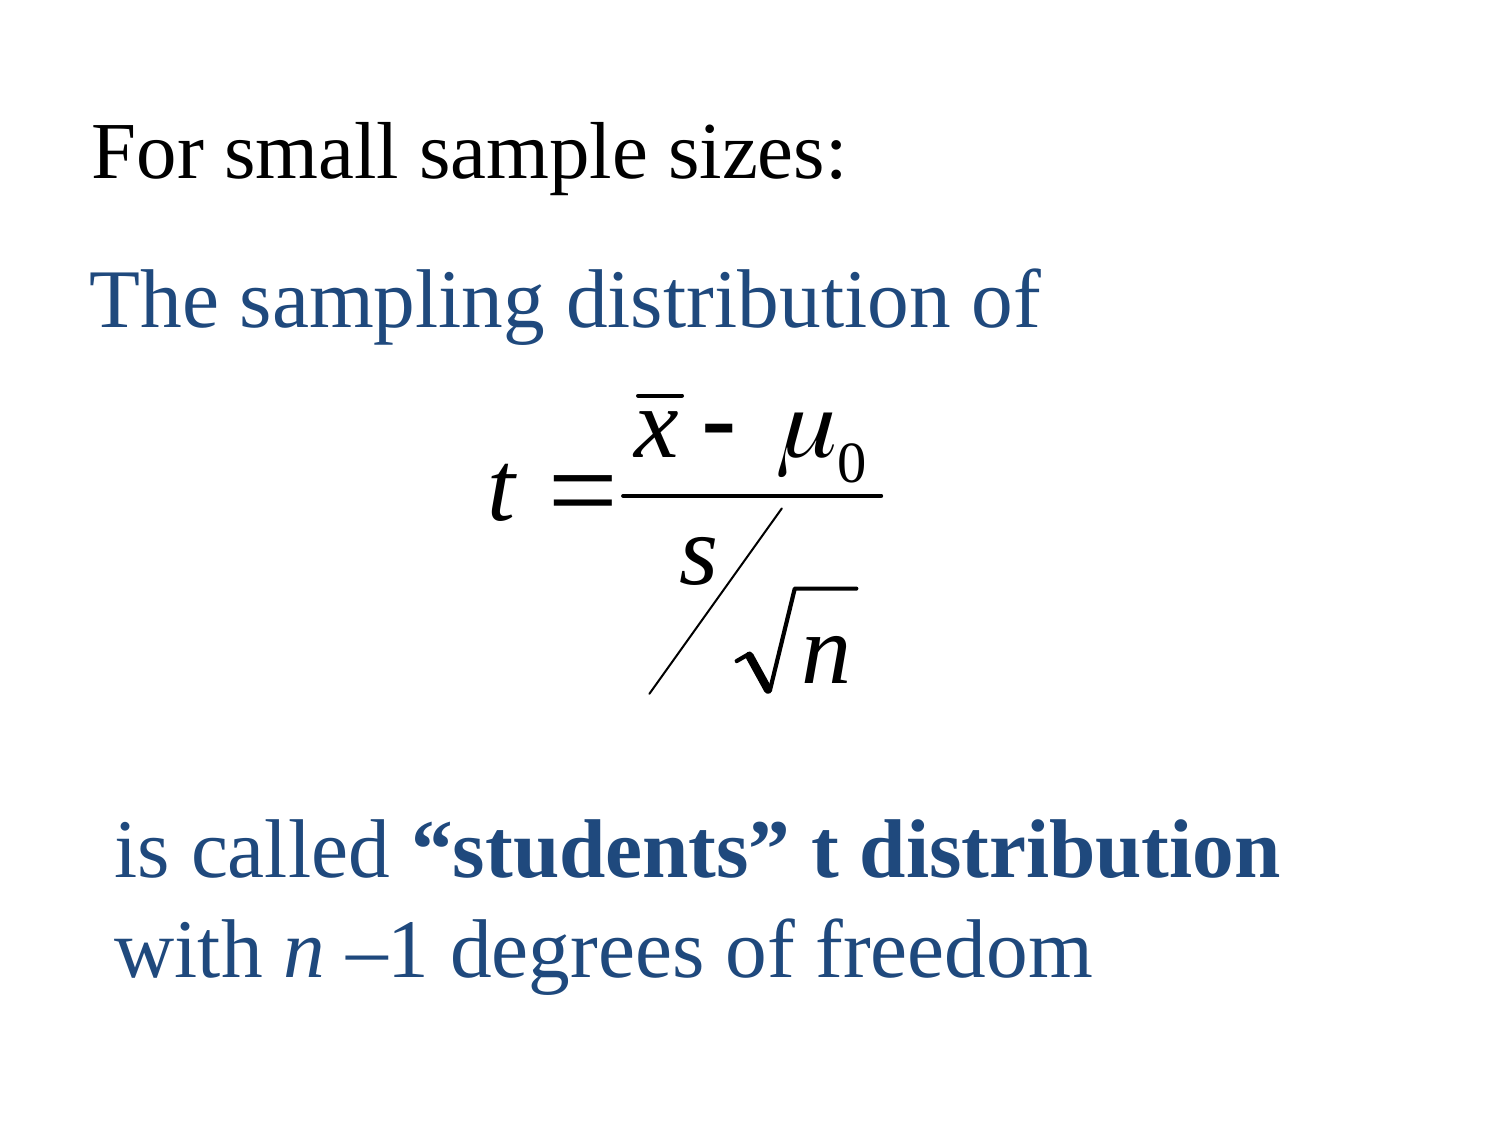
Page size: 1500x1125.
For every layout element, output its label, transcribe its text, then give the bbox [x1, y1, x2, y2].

text_box is called “students” t distribution with n –1 degrees of freedom [99, 812, 1400, 975]
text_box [474, 362, 901, 713]
text_box The sampling distribution of [74, 237, 1350, 350]
title For small sample sizes: [76, 90, 1352, 203]
